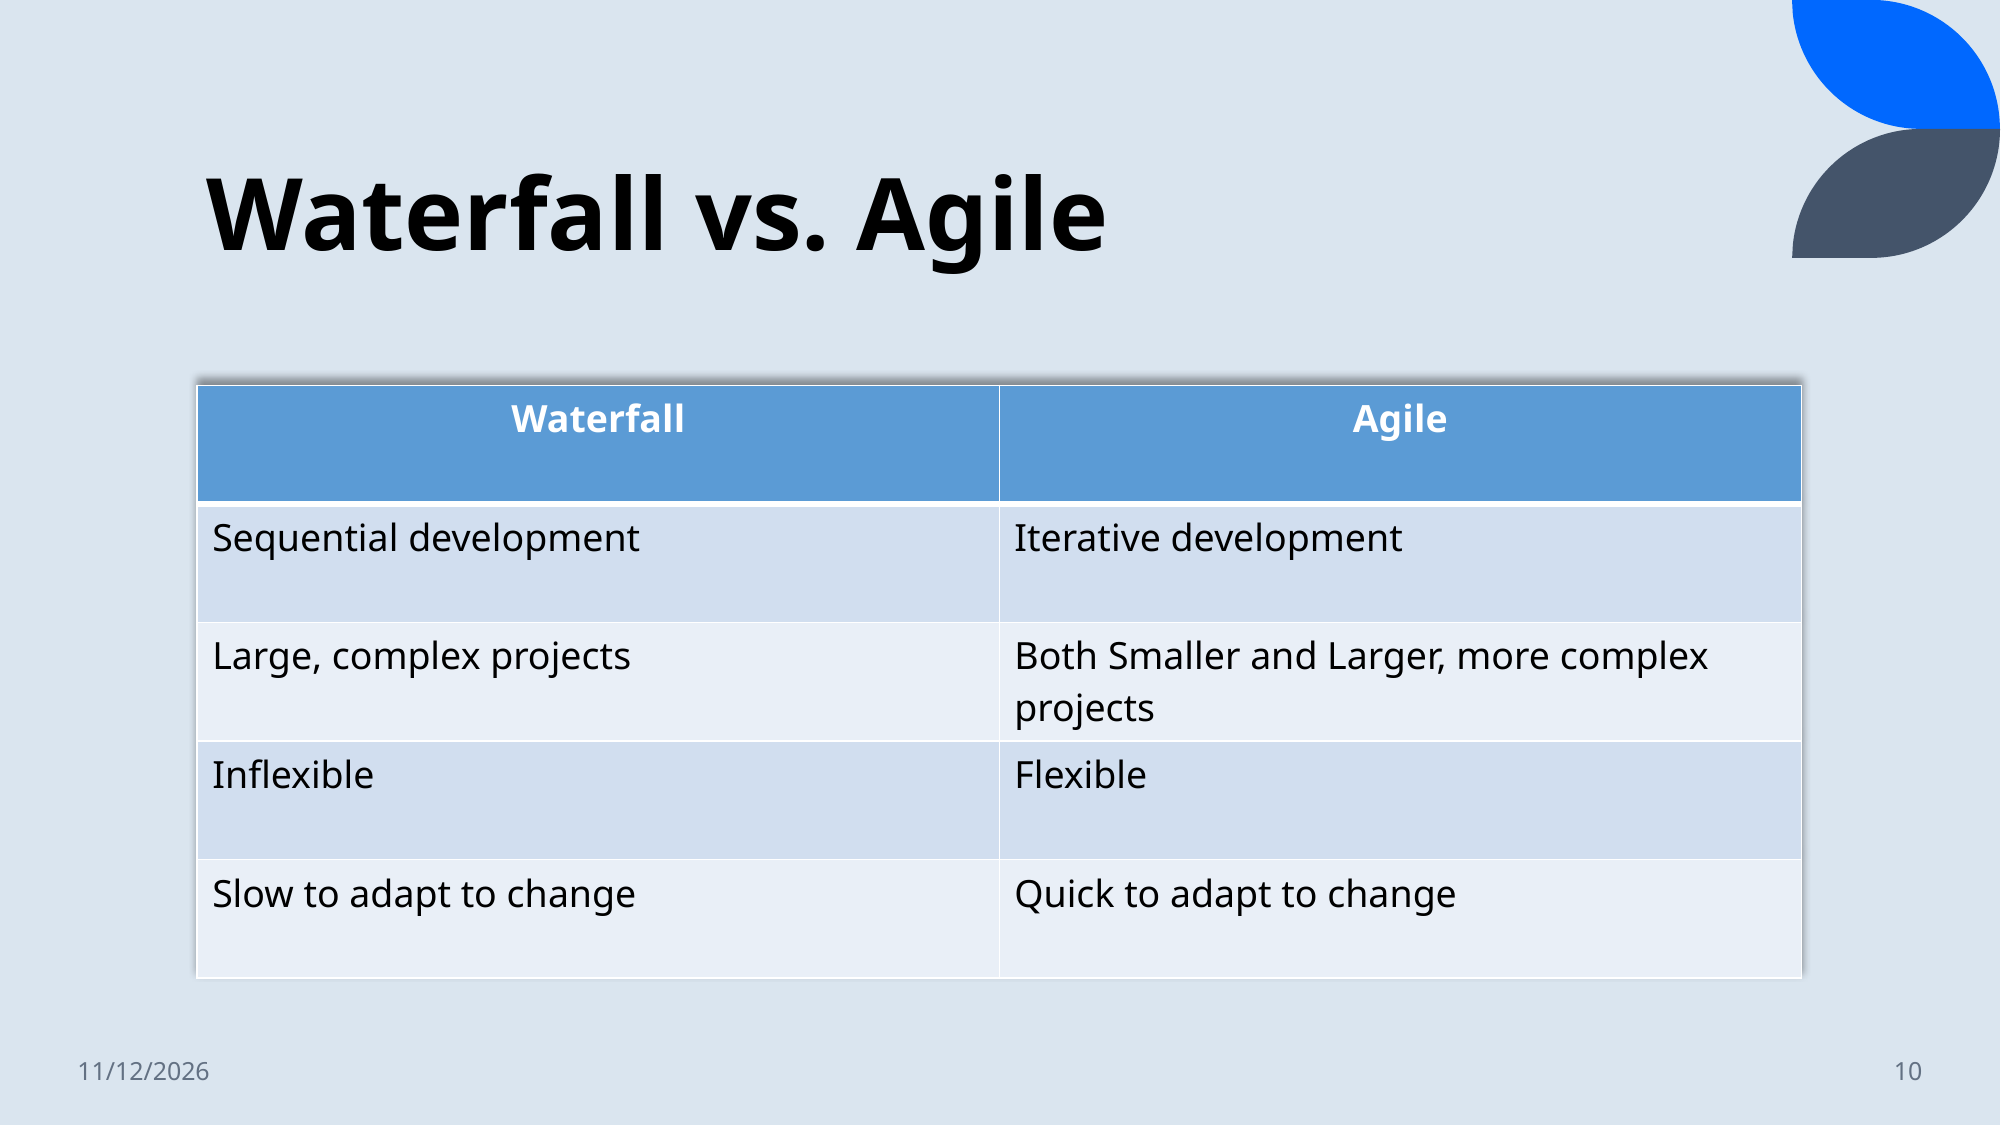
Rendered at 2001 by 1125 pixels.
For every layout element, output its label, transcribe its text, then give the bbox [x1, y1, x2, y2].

title Waterfall vs. Agile [191, 62, 1796, 280]
table_header Agile [1000, 386, 1801, 501]
table_cell Sequential development [198, 507, 999, 622]
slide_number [62, 1042, 342, 1103]
table_cell Slow to adapt to change [198, 860, 999, 977]
table_cell Quick to adapt to change [1000, 860, 1801, 977]
table_cell Flexible [1000, 742, 1801, 859]
table_cell Both Smaller and Larger, more complex projects [1000, 623, 1801, 740]
table_cell Large, complex projects [198, 623, 999, 740]
table_cell Inflexible [198, 742, 999, 859]
table_header Waterfall [198, 386, 999, 501]
table_cell Iterative development [1000, 507, 1801, 622]
slide_number 10 [1665, 1042, 1938, 1103]
